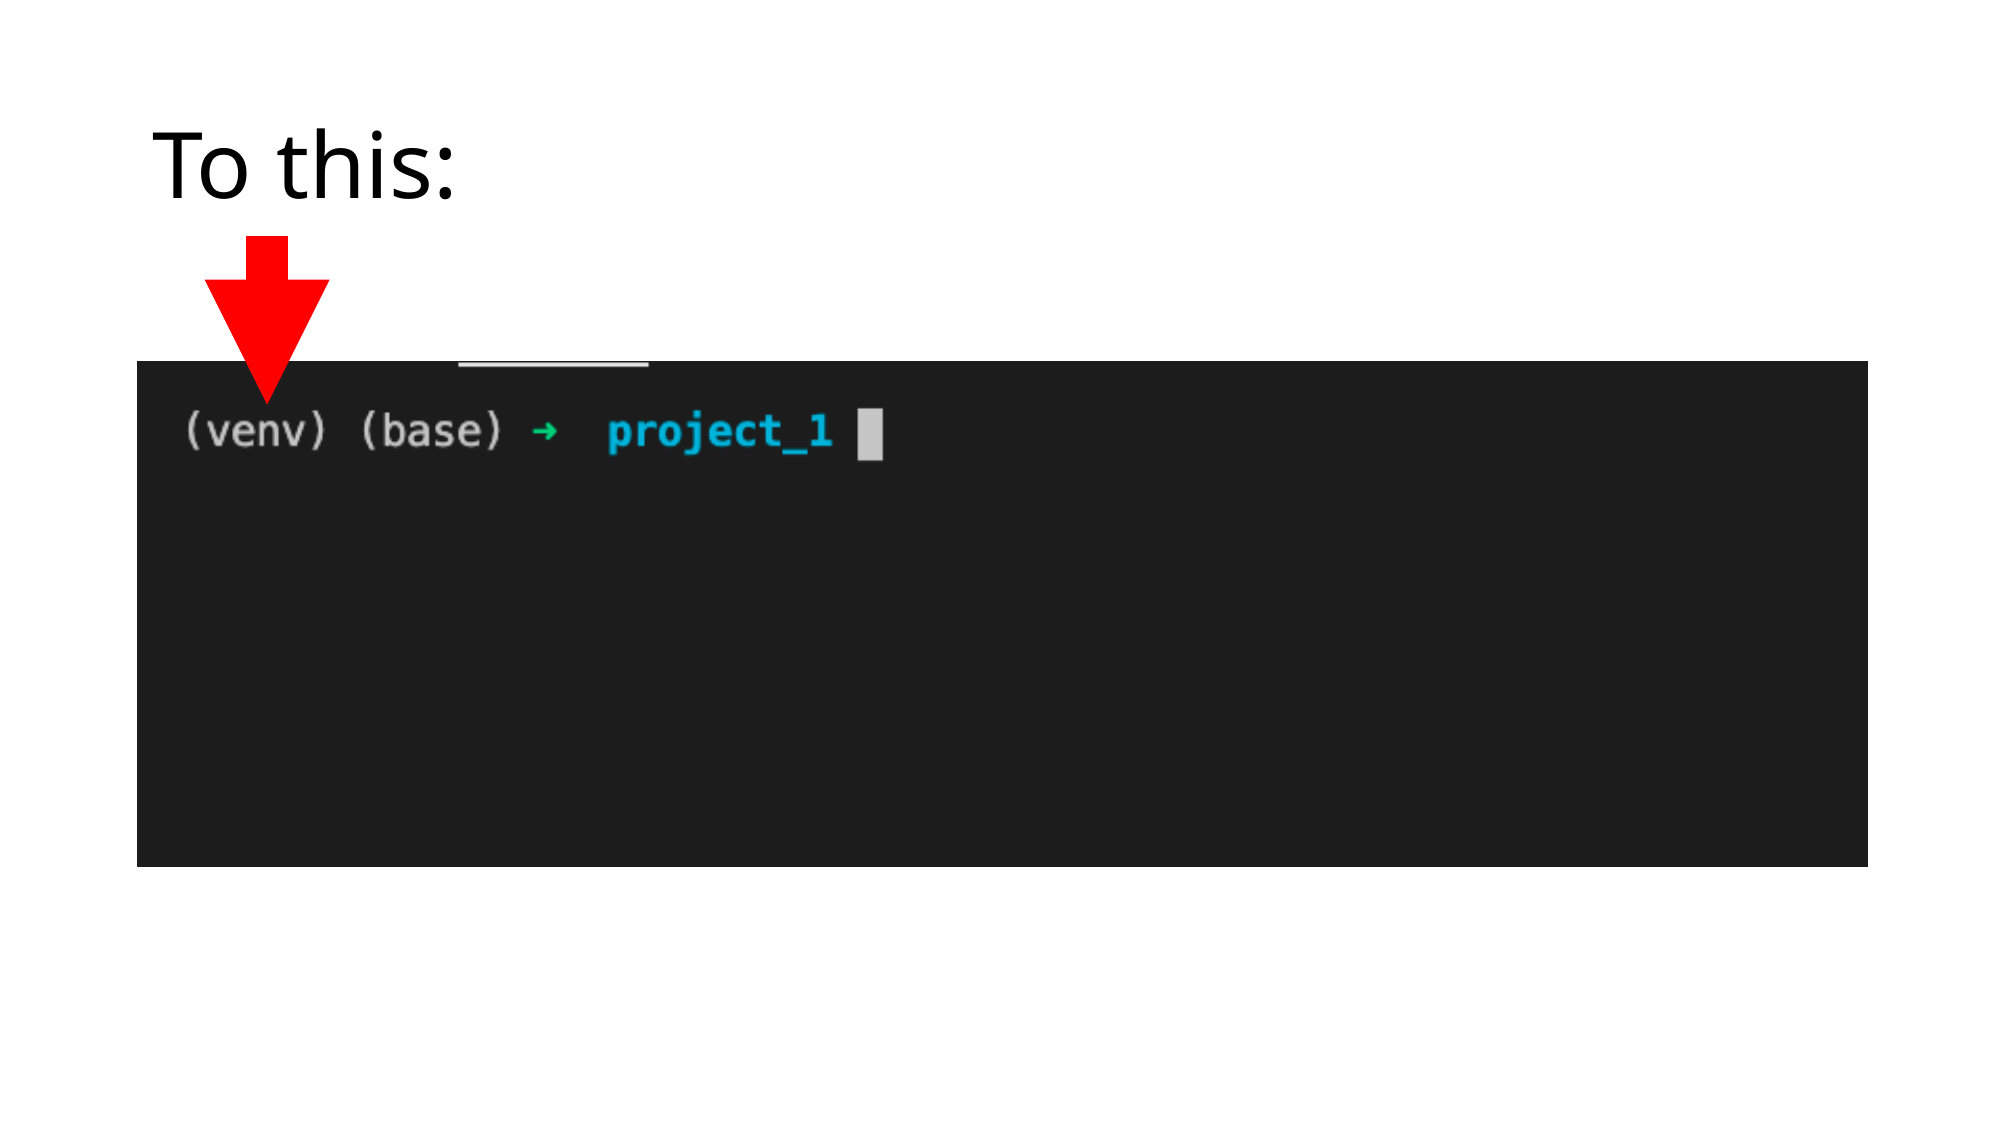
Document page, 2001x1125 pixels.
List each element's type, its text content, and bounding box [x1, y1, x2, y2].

title To this: [137, 59, 1863, 278]
picture [137, 361, 1868, 868]
